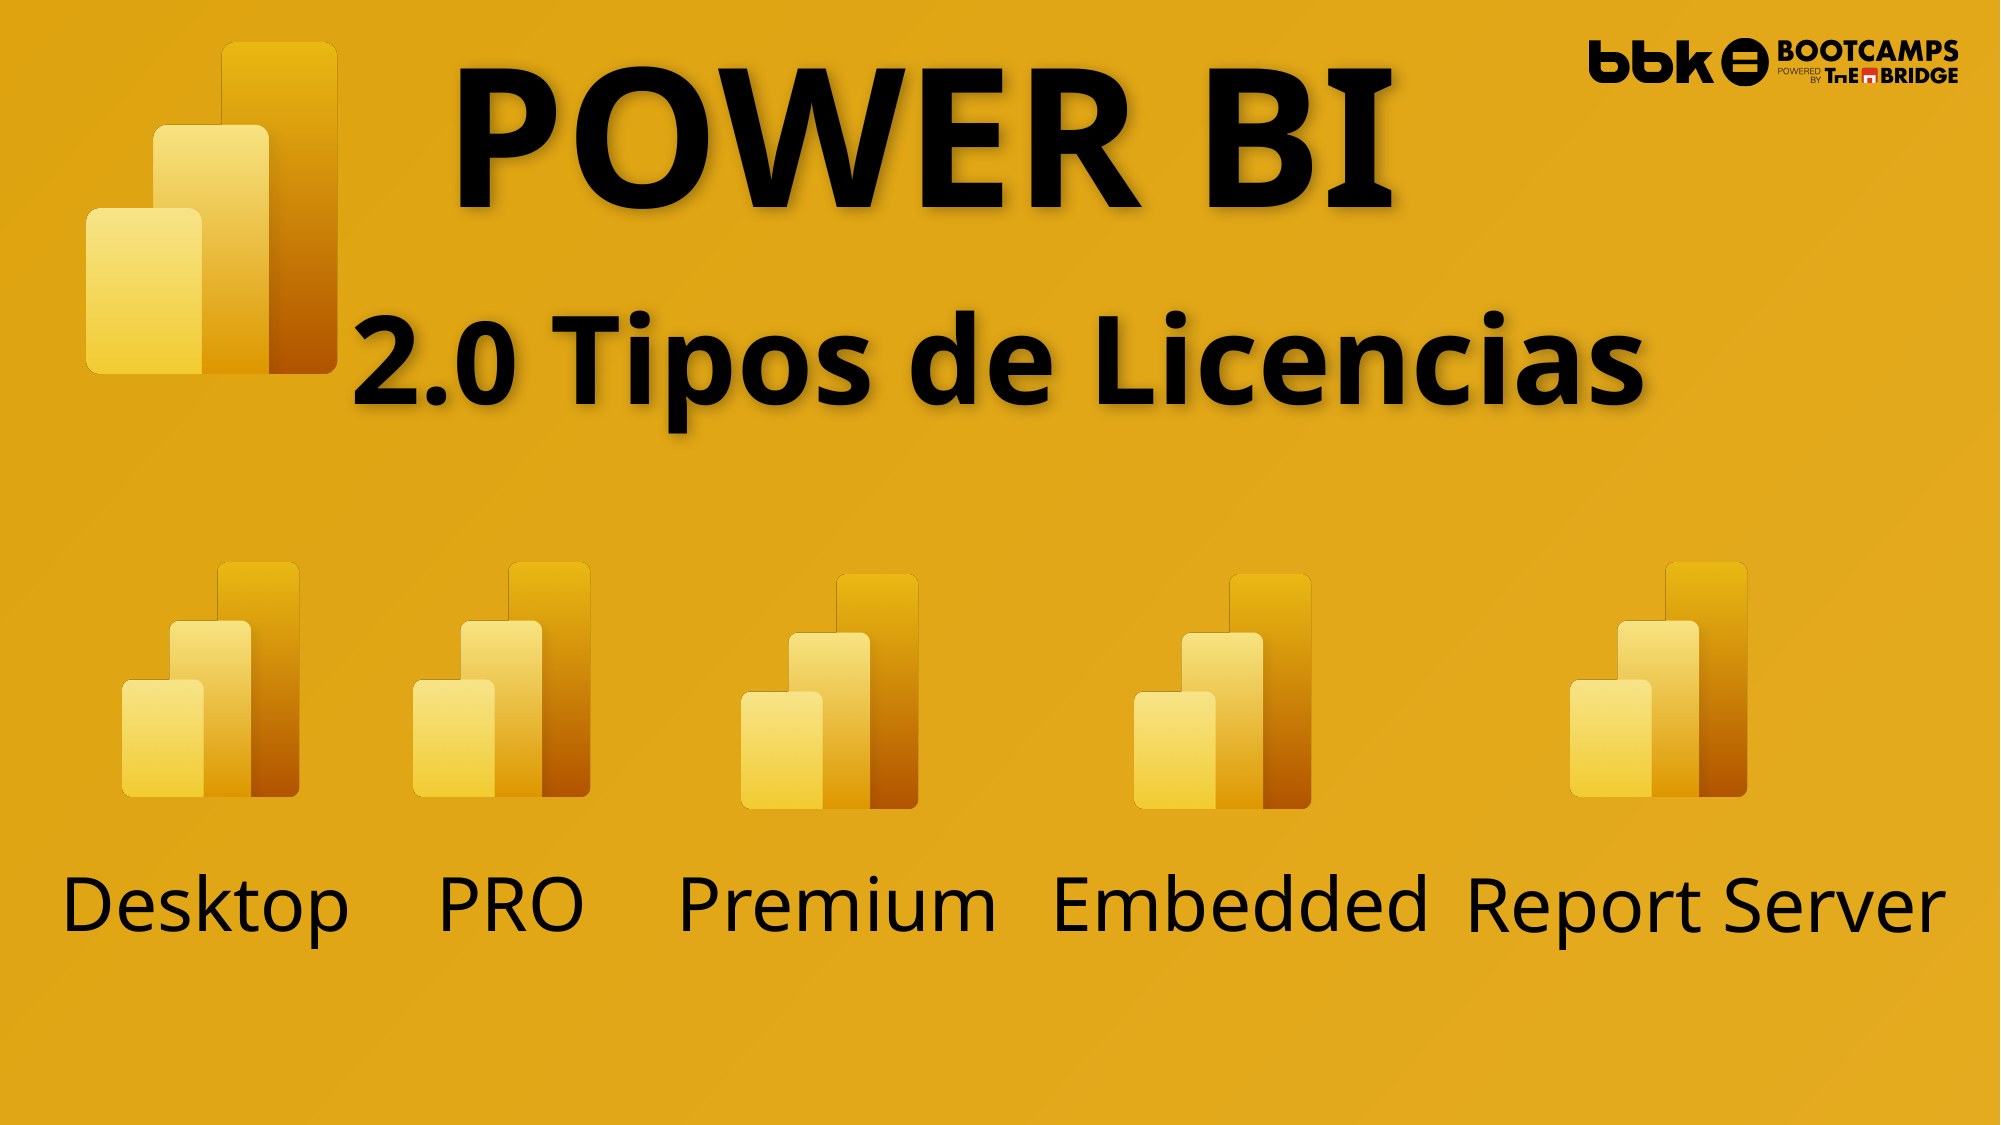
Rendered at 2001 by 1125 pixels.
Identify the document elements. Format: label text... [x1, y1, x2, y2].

picture [1105, 574, 1340, 809]
text_box PRO [421, 849, 619, 955]
picture [1588, 37, 1962, 88]
title POWER BI [278, 32, 1615, 257]
picture [712, 574, 947, 809]
picture [45, 42, 378, 374]
picture [1541, 562, 1776, 797]
text_box Report Server [1449, 850, 2000, 955]
picture [93, 562, 328, 797]
subtitle 2.0 Tipos de Licencias [286, 290, 1714, 457]
text_box Premium [661, 849, 1036, 955]
text_box [342, 292, 1659, 428]
text_box Desktop [45, 849, 397, 955]
text_box Embedded [1036, 849, 1454, 955]
picture [384, 562, 619, 797]
